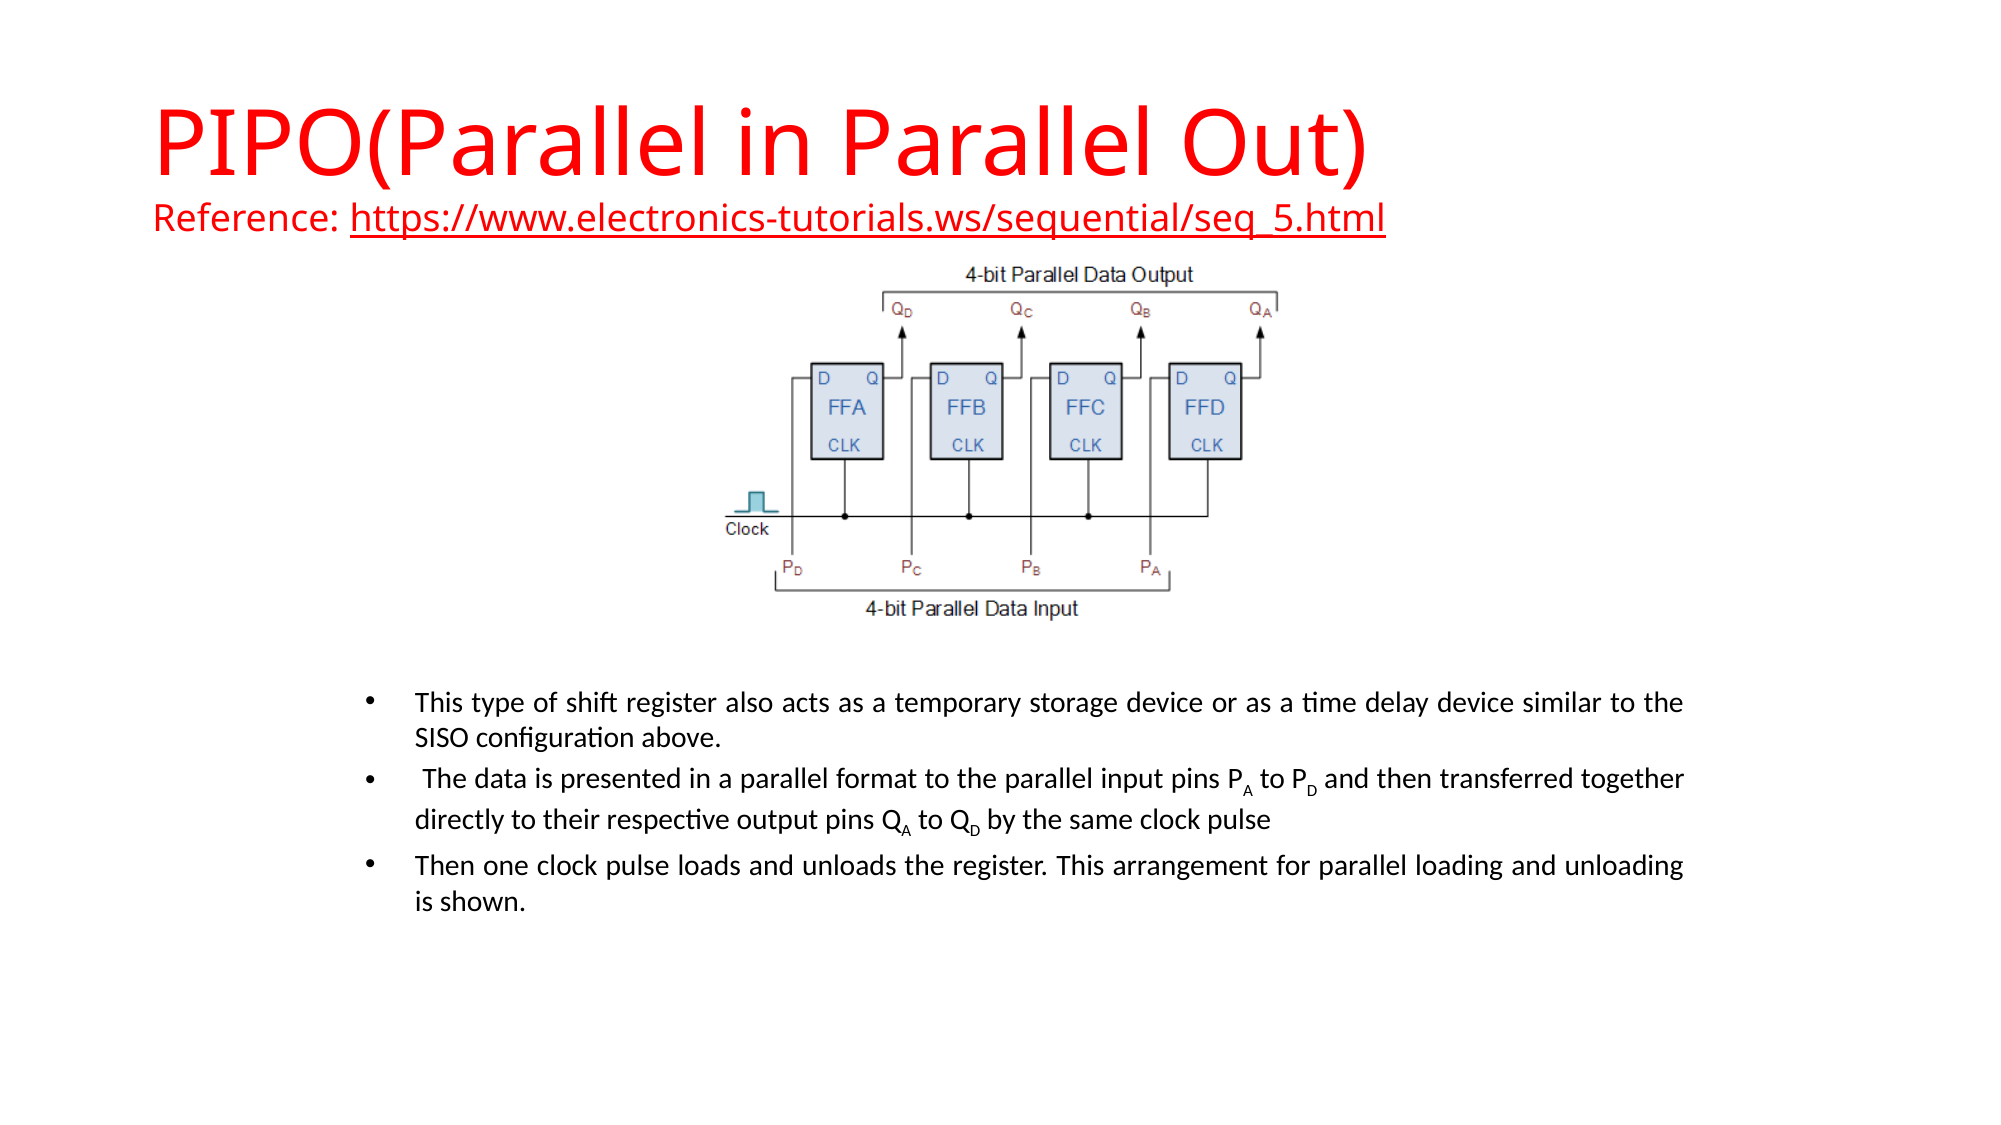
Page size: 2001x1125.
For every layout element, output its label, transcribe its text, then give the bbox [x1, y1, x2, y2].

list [718, 258, 1282, 626]
title PIPO(Parallel in Parallel Out) Reference: https://www.electronics-tutorials.ws/sequential/seq_5.html [137, 59, 1863, 278]
text_box This type of shift register also acts as a temporary storage device or as a time delay device similar to the SISO configuration above. The data is presented in a parallel format to the parallel input pins PA to PD and then transferred together directly to their respective output pins QA to QD by the same clock pulse Then one clock pulse loads and unloads the register. This arrangement for parallel loading and unloading is shown. [349, 675, 1700, 925]
